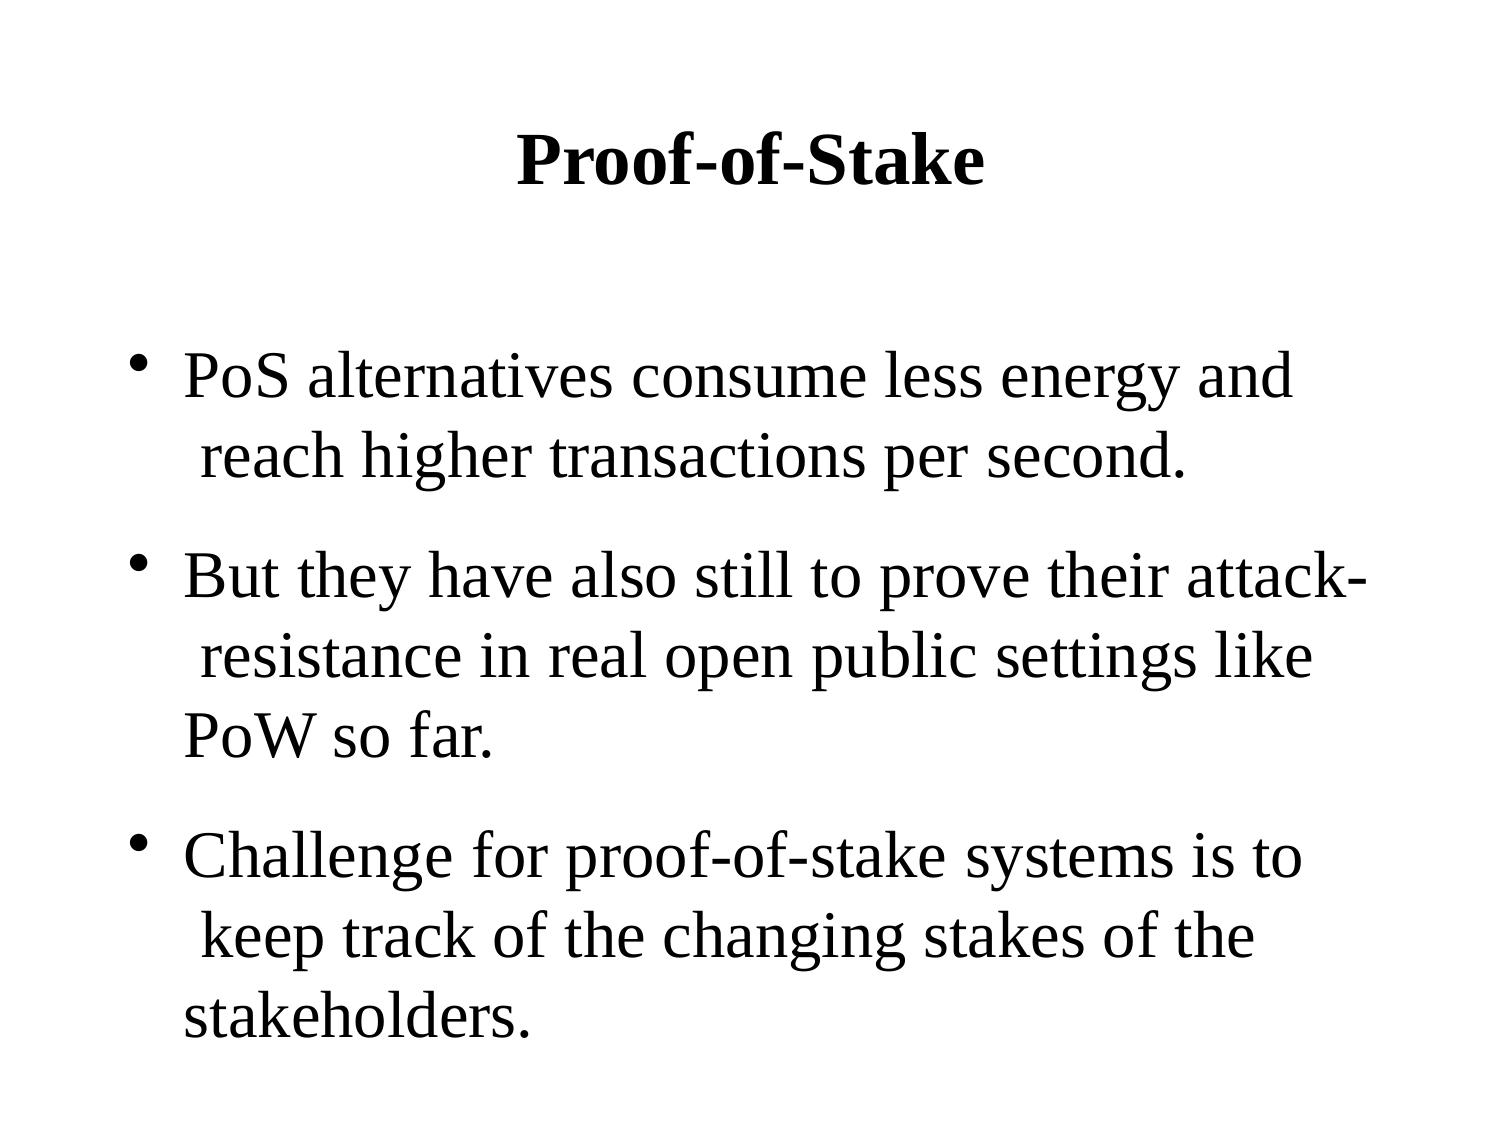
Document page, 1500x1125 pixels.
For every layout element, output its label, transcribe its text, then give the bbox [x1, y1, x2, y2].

text_box PoS alternatives consume less energy and reach higher transactions per second. But they have also still to prove their attack- resistance in real open public settings like PoW so far. Challenge for proof-of-stake systems is to keep track of the changing stakes of the stakeholders. [125, 328, 1372, 1051]
title Proof-of-Stake [460, 58, 1040, 249]
